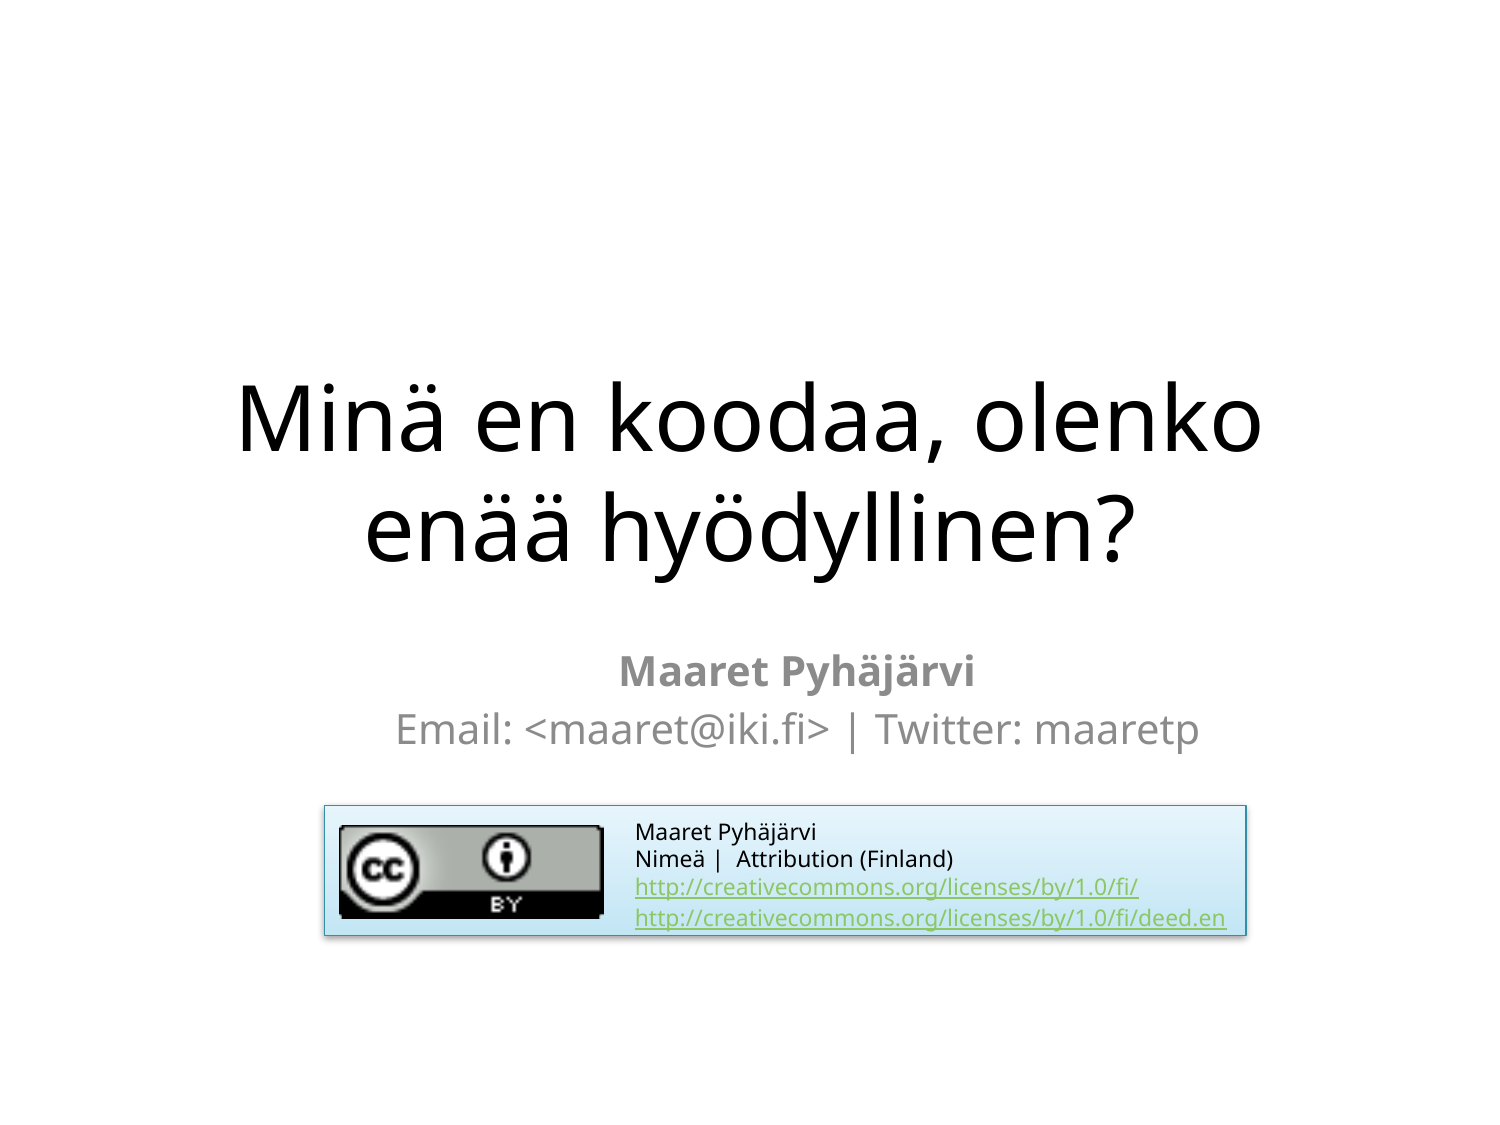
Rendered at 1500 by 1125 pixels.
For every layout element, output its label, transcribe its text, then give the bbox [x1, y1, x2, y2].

title Minä en koodaa, olenko enää hyödyllinen? [112, 349, 1388, 591]
subtitle Maaret Pyhäjärvi Email: <maaret@iki.fi> | Twitter: maaretp [272, 637, 1323, 925]
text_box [324, 805, 1252, 937]
